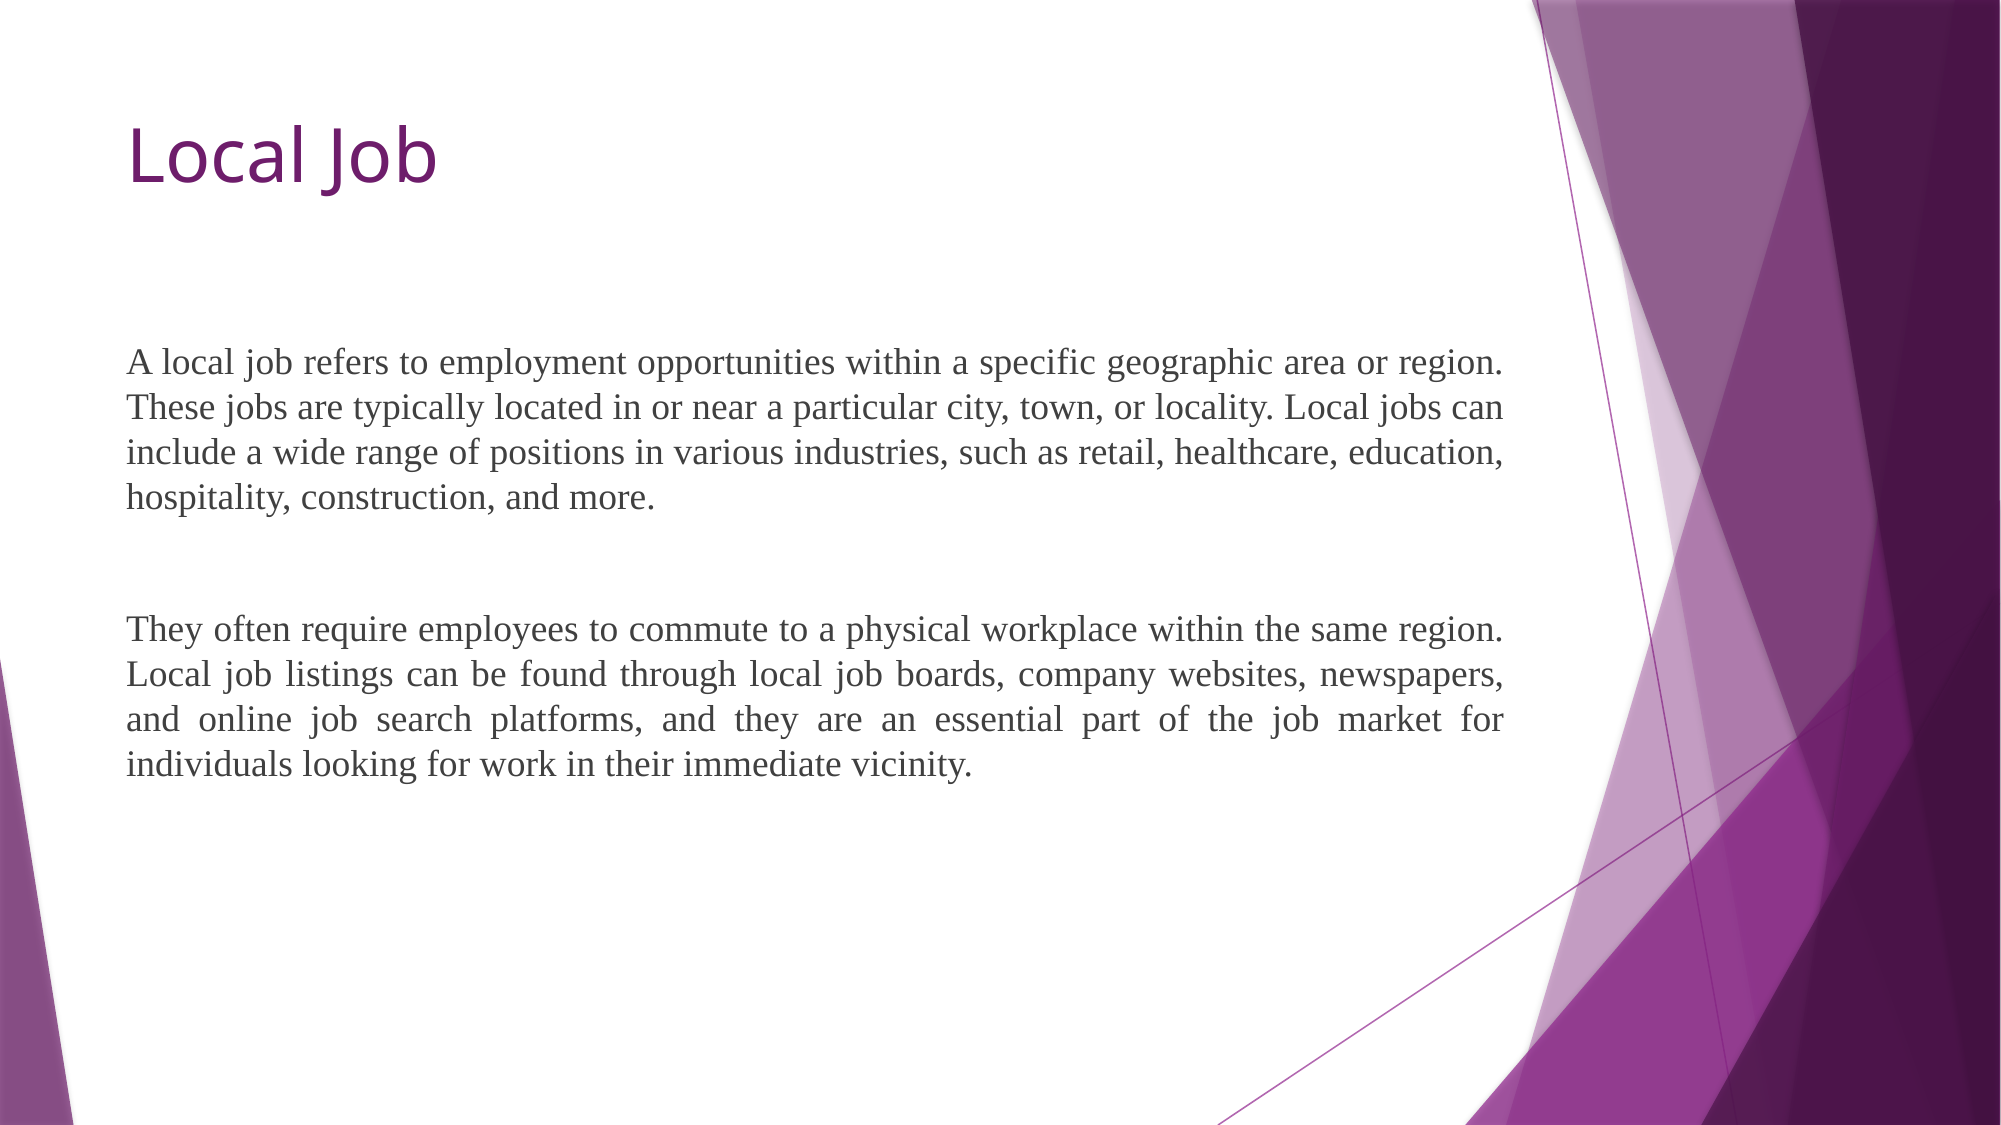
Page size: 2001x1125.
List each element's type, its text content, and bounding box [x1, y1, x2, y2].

list A local job refers to employment opportunities within a specific geographic area or region. These jobs are typically located in or near a particular city, town, or locality. Local jobs can include a wide range of positions in various industries, such as retail, healthcare, education, hospitality, construction, and more. They often require employees to commute to a physical workplace within the same region. Local job listings can be found through local job boards, company websites, newspapers, and online job search platforms, and they are an essential part of the job market for individuals looking for work in their immediate vicinity. [111, 284, 1522, 991]
title Local Job [111, 99, 1522, 250]
